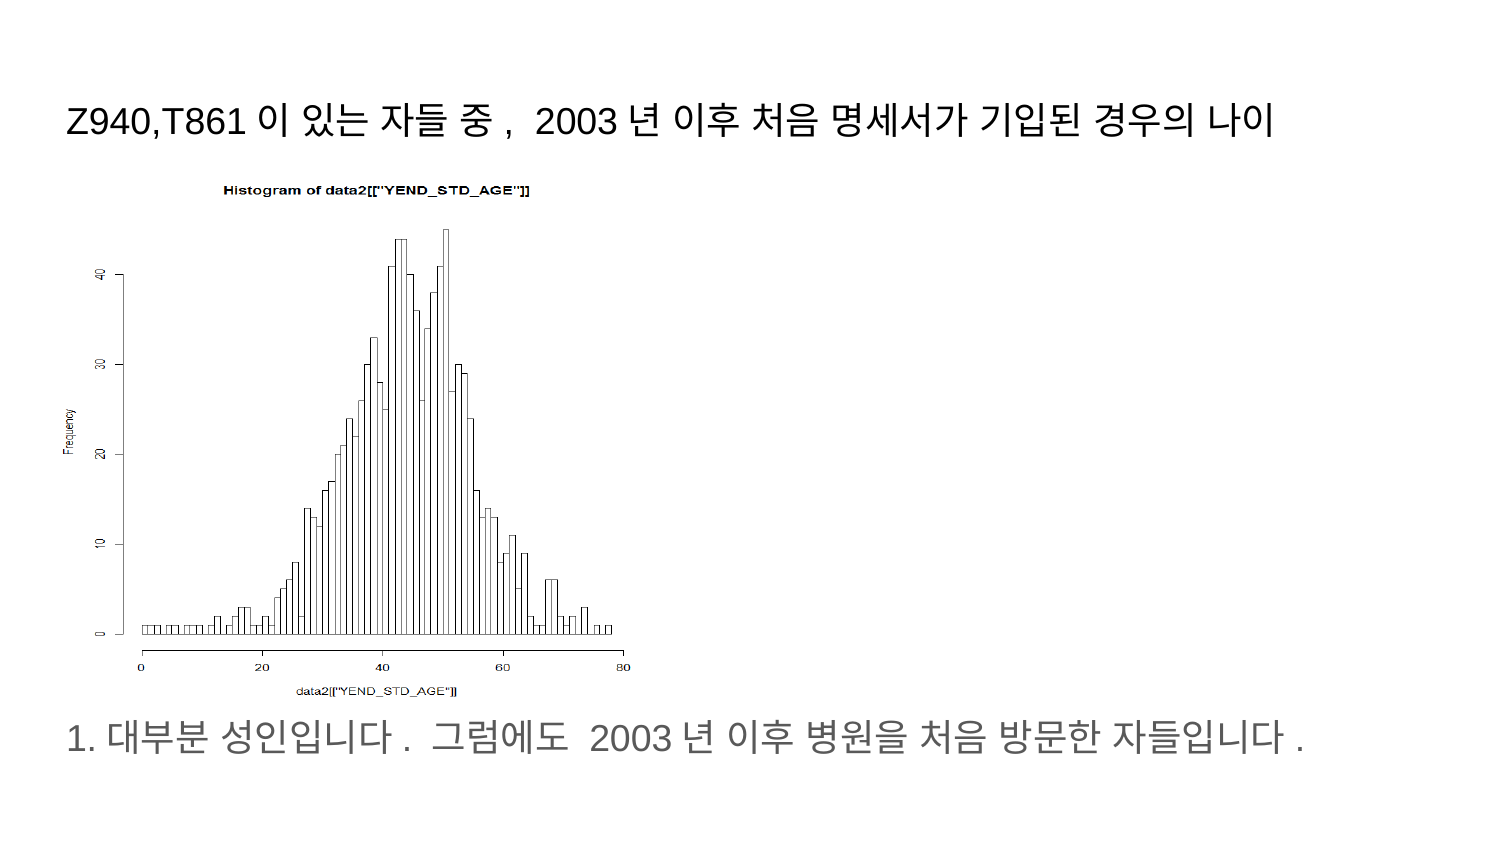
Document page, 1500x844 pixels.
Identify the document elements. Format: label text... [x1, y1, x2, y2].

list 1.1 1.대부분 성인입니다. 그럼에도 2003년 이후 병원을 처음 방문한 자들입니다. [51, 189, 1449, 812]
picture [58, 166, 1008, 709]
title Z940,T861이 있는 자들 중, 2003년 이후 처음 명세서가 기입된 경우의 나이 [51, 81, 1449, 176]
